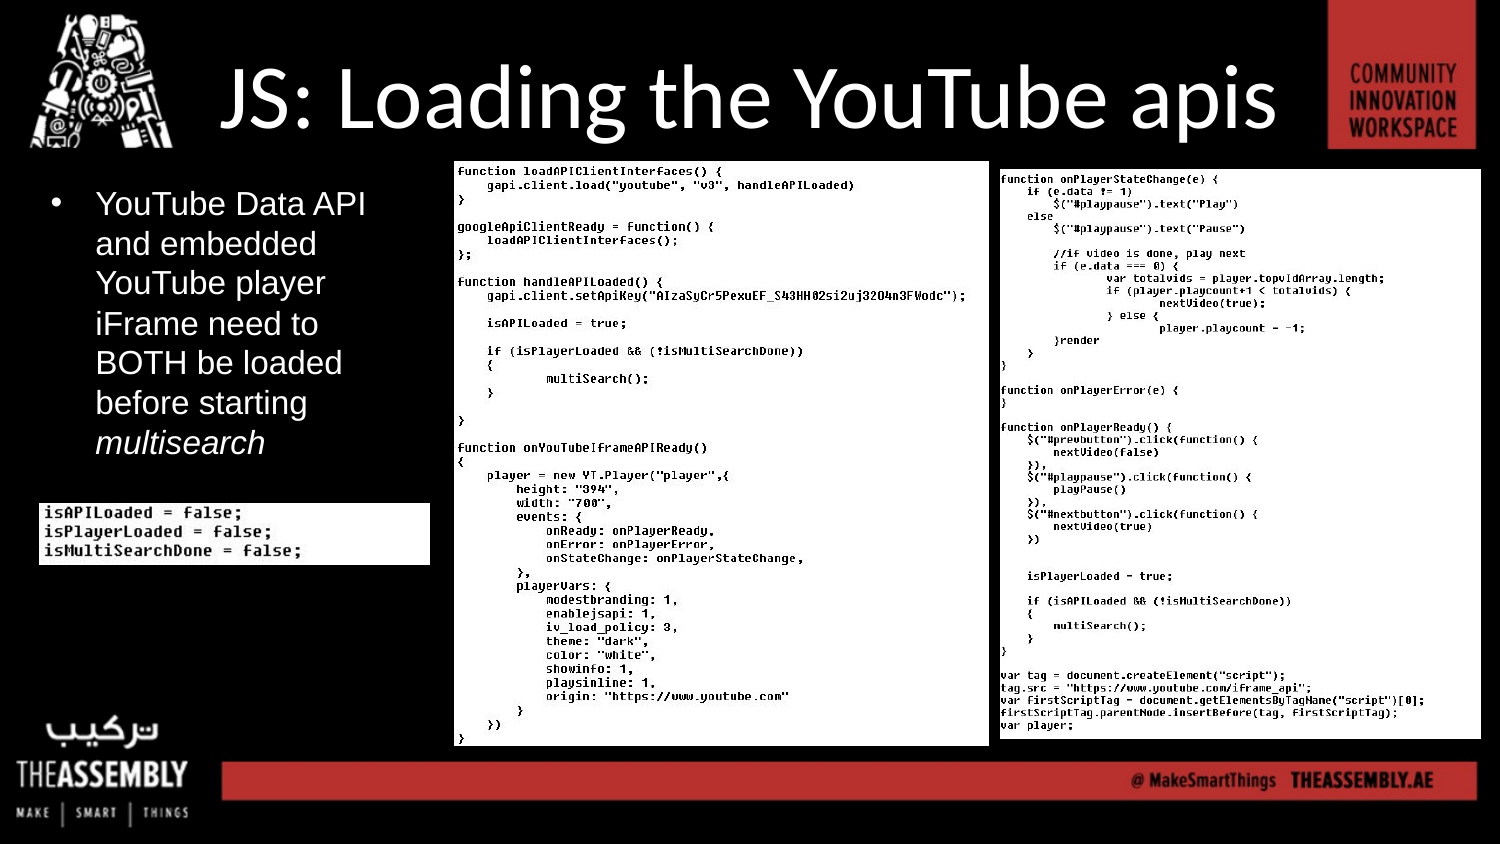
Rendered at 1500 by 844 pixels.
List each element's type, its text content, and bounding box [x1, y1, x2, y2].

picture [0, 0, 1500, 844]
title JS: Loading the YouTube apis [75, 21, 1425, 162]
text_box YouTube Data API and embedded YouTube player iFrame need to BOTH be loaded before starting multisearch [33, 174, 435, 700]
